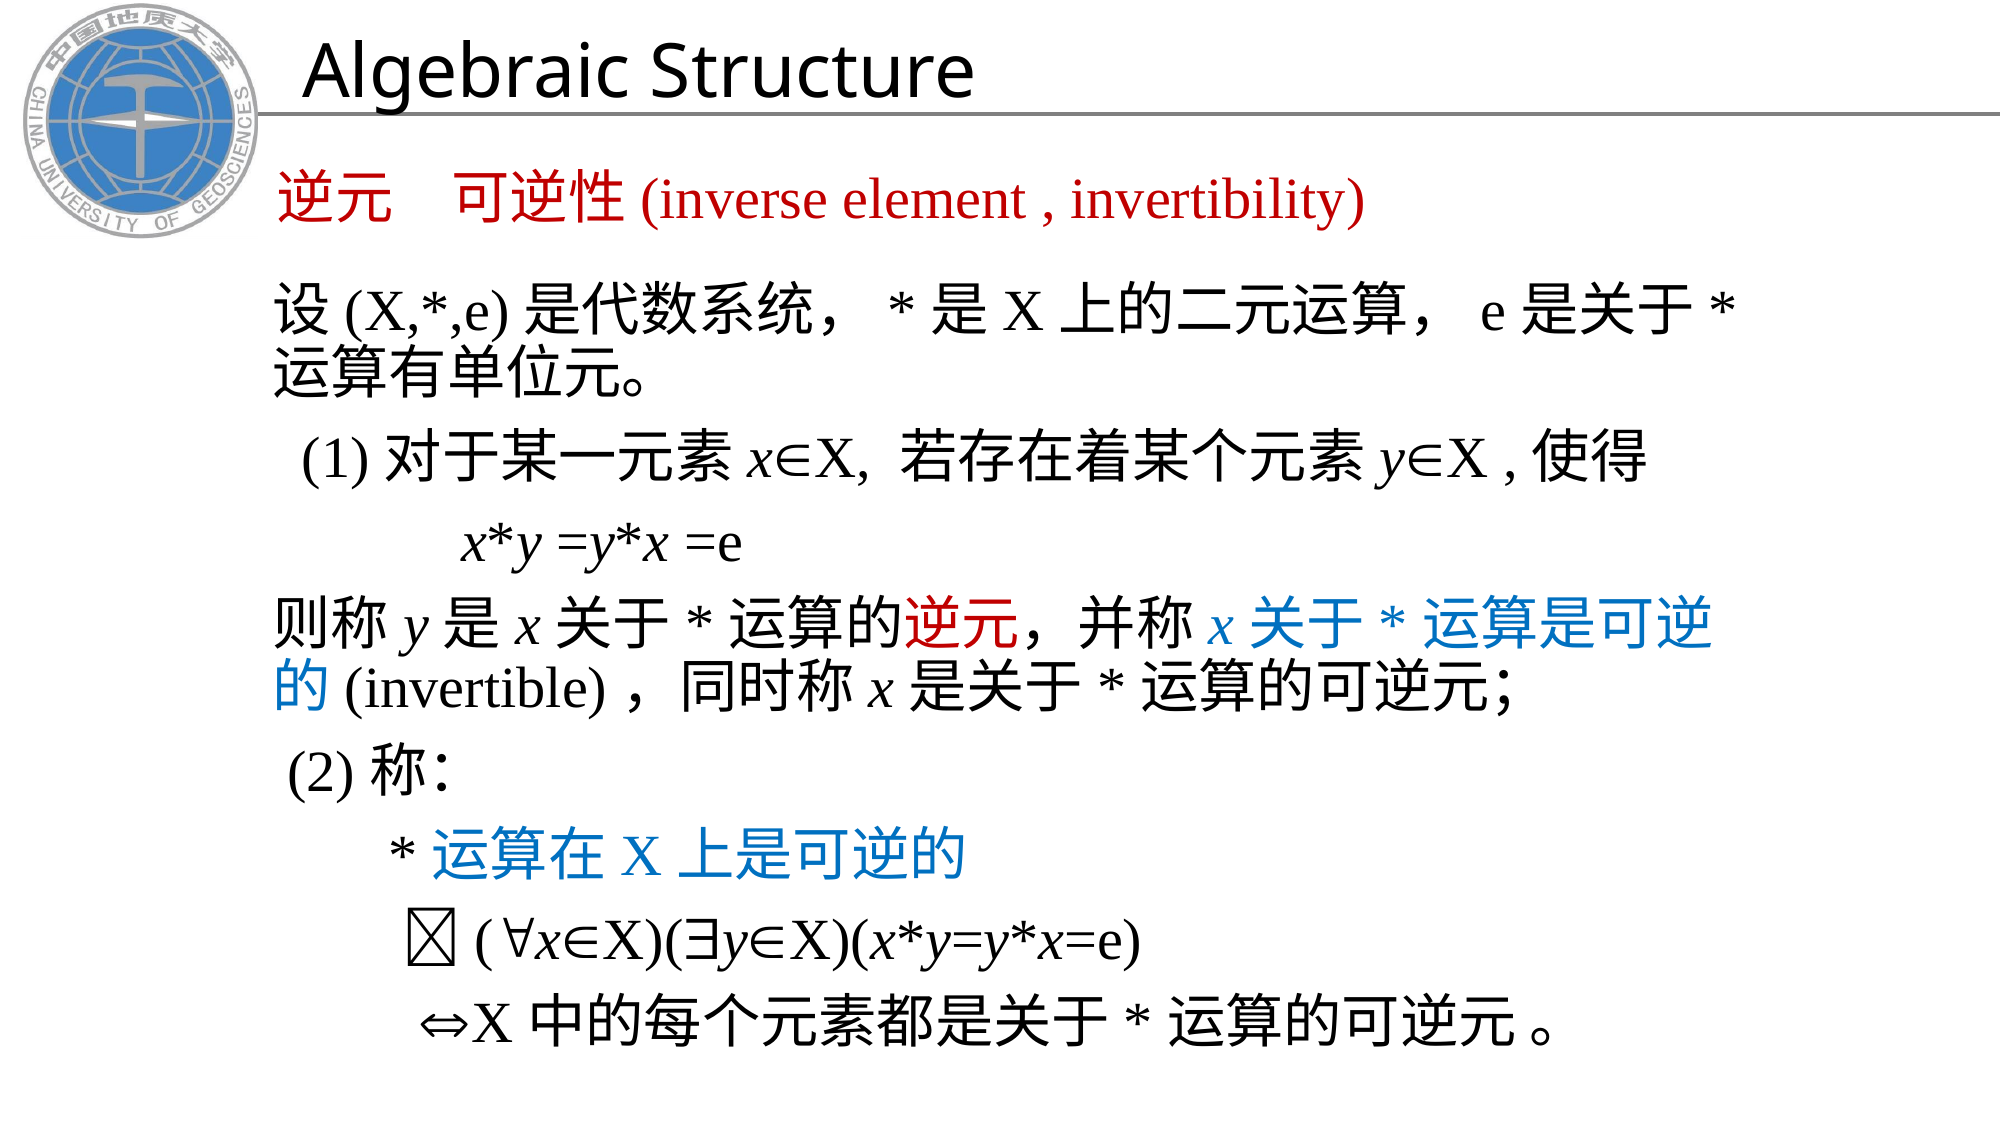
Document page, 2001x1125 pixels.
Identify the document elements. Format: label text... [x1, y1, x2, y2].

text_box Algebraic Structure [287, 15, 1233, 152]
picture [21, 3, 258, 239]
text_box 设(X,*,e)是代数系统，*是X上的二元运算，e是关于*运算有单位元。 (1)对于某一元素xX, 若存在着某个元素yX ,使得 x*y =y*x =e 则称y是x关于*运算的逆元，并称x关于*运算是可逆的(invertible)，同时称x是关于*运算的可逆元； (2)称： *运算在X上是可逆的 (xX)(yX)(x*y=y*x=e) X中的每个元素都是关于*运算的可逆元 。 [257, 272, 1759, 1125]
text_box 逆元 可逆性(inverse element , invertibility) [262, 152, 1382, 238]
